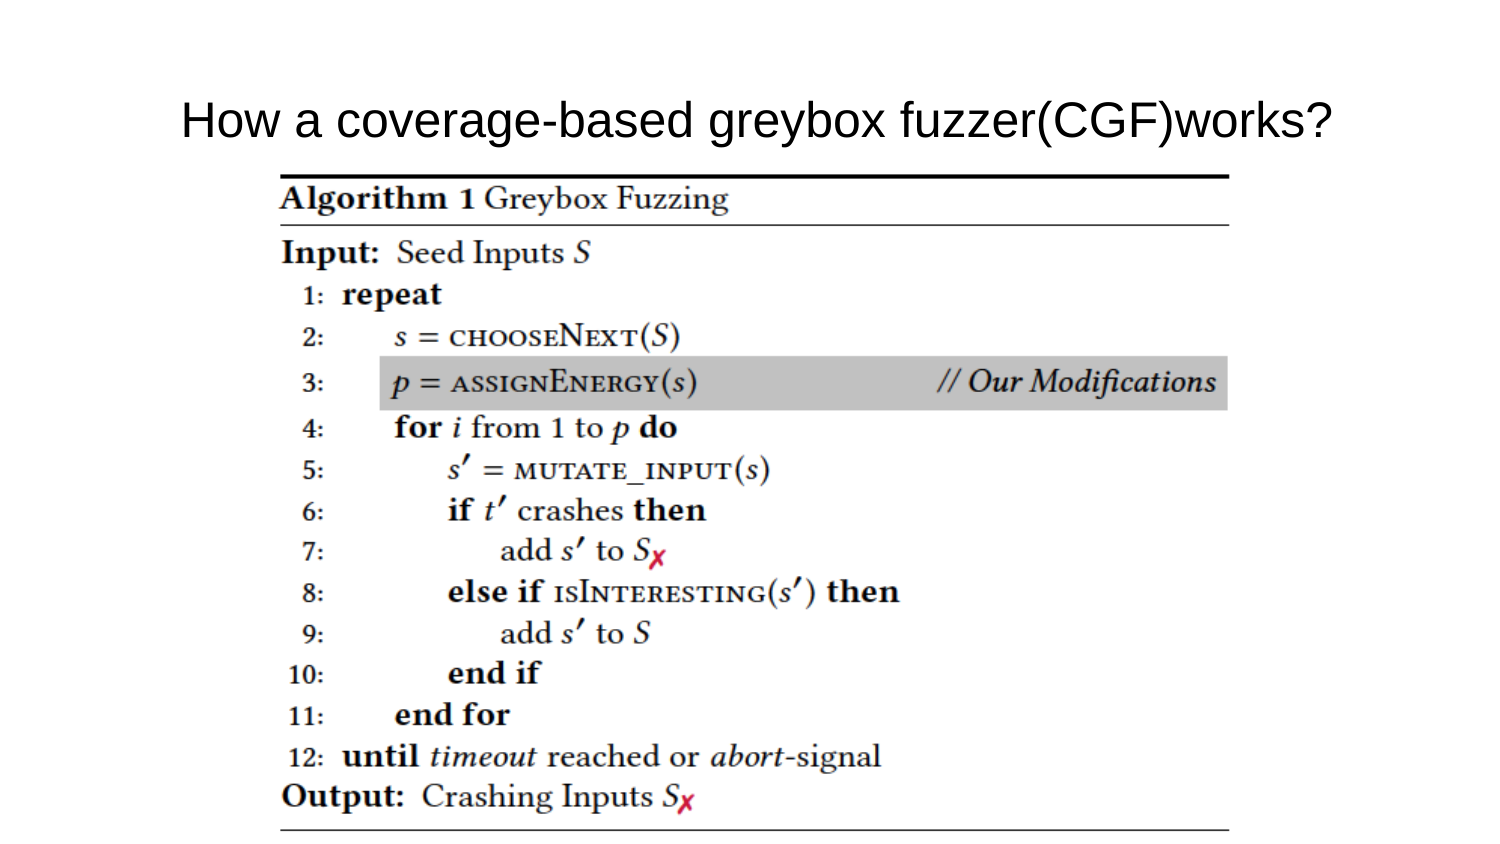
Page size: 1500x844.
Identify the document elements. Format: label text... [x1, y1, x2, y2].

text_box How a coverage-based greybox fuzzer(CGF)works? [48, 72, 1466, 167]
picture [267, 166, 1247, 844]
